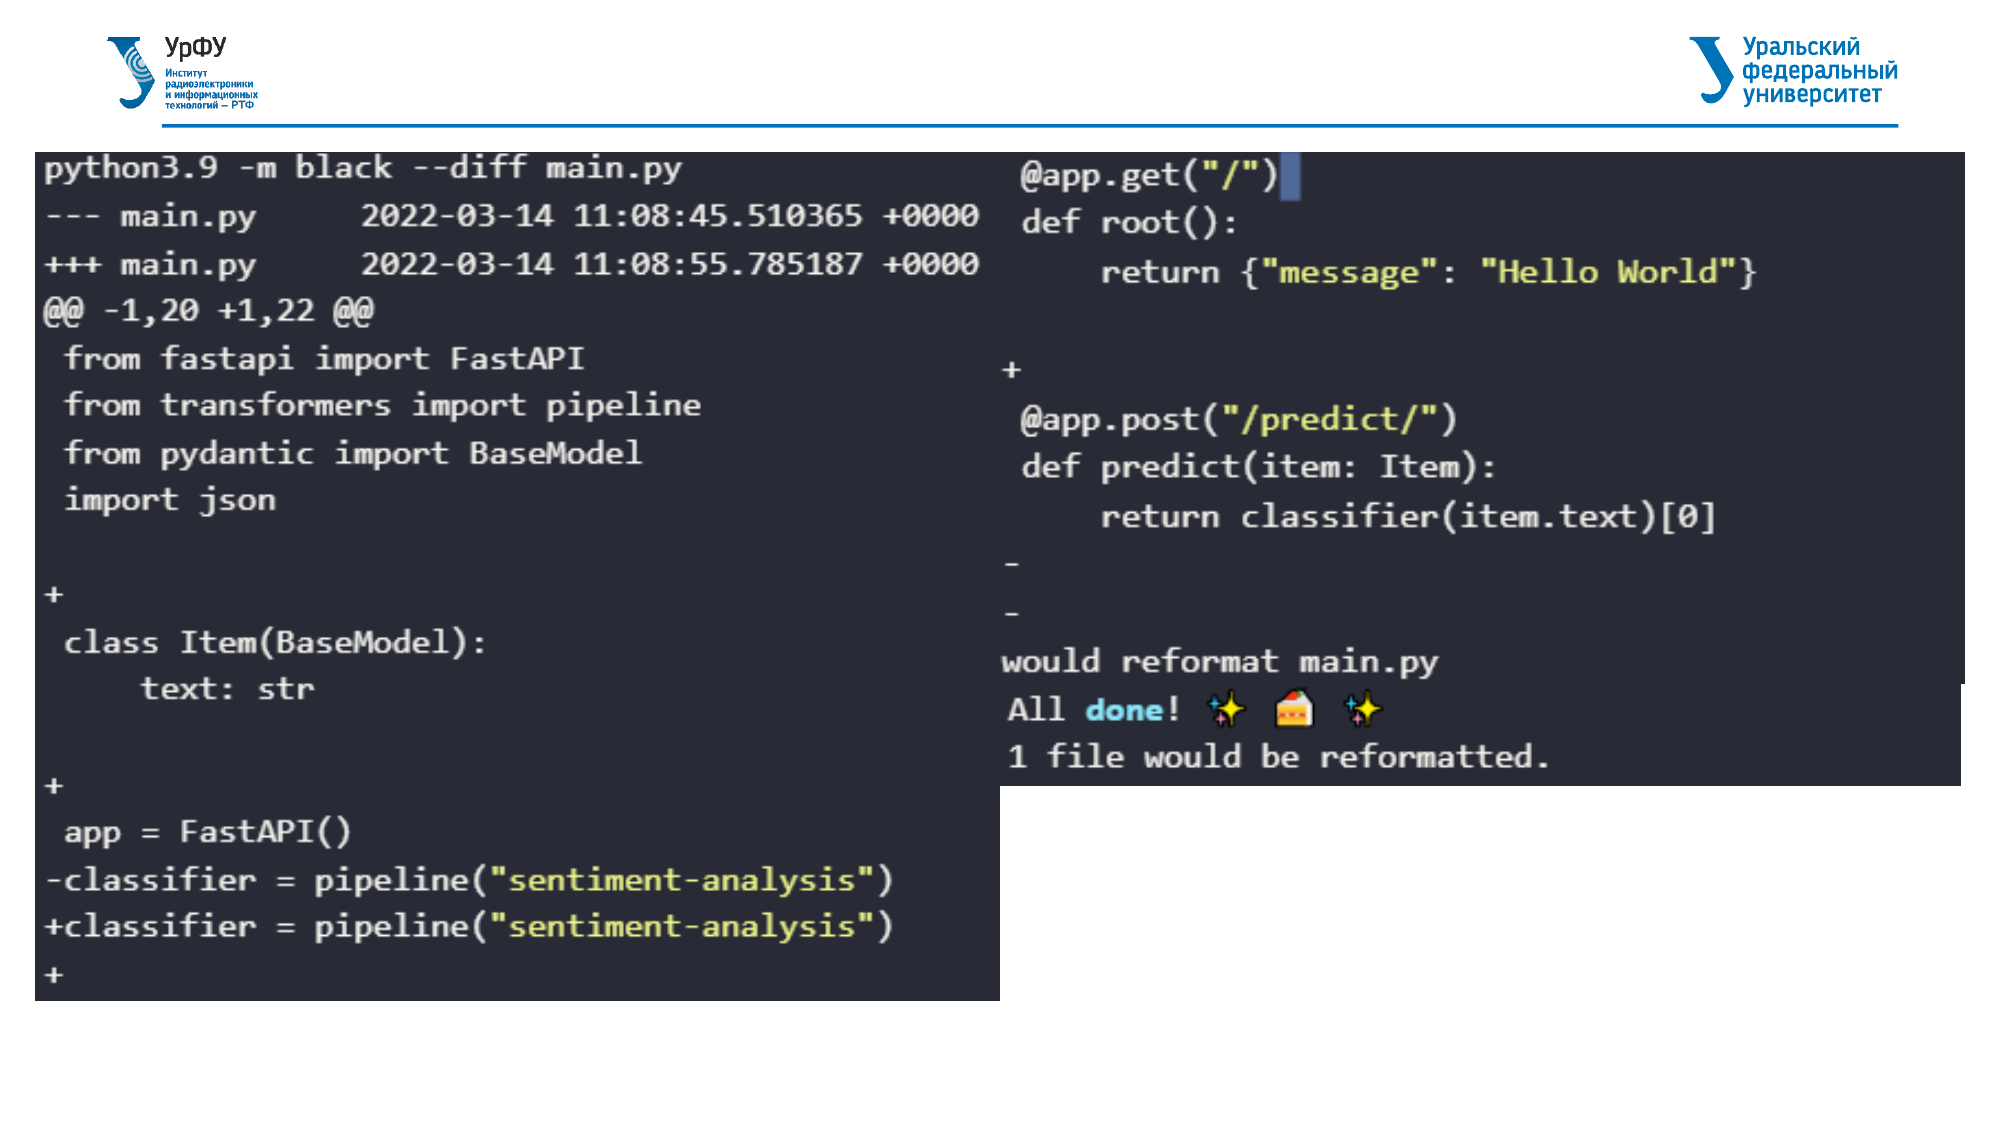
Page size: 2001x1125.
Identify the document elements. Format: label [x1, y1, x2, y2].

picture [107, 37, 258, 109]
picture [35, 152, 1965, 1001]
text_box [161, 123, 1899, 129]
text_box [1687, 35, 1899, 109]
